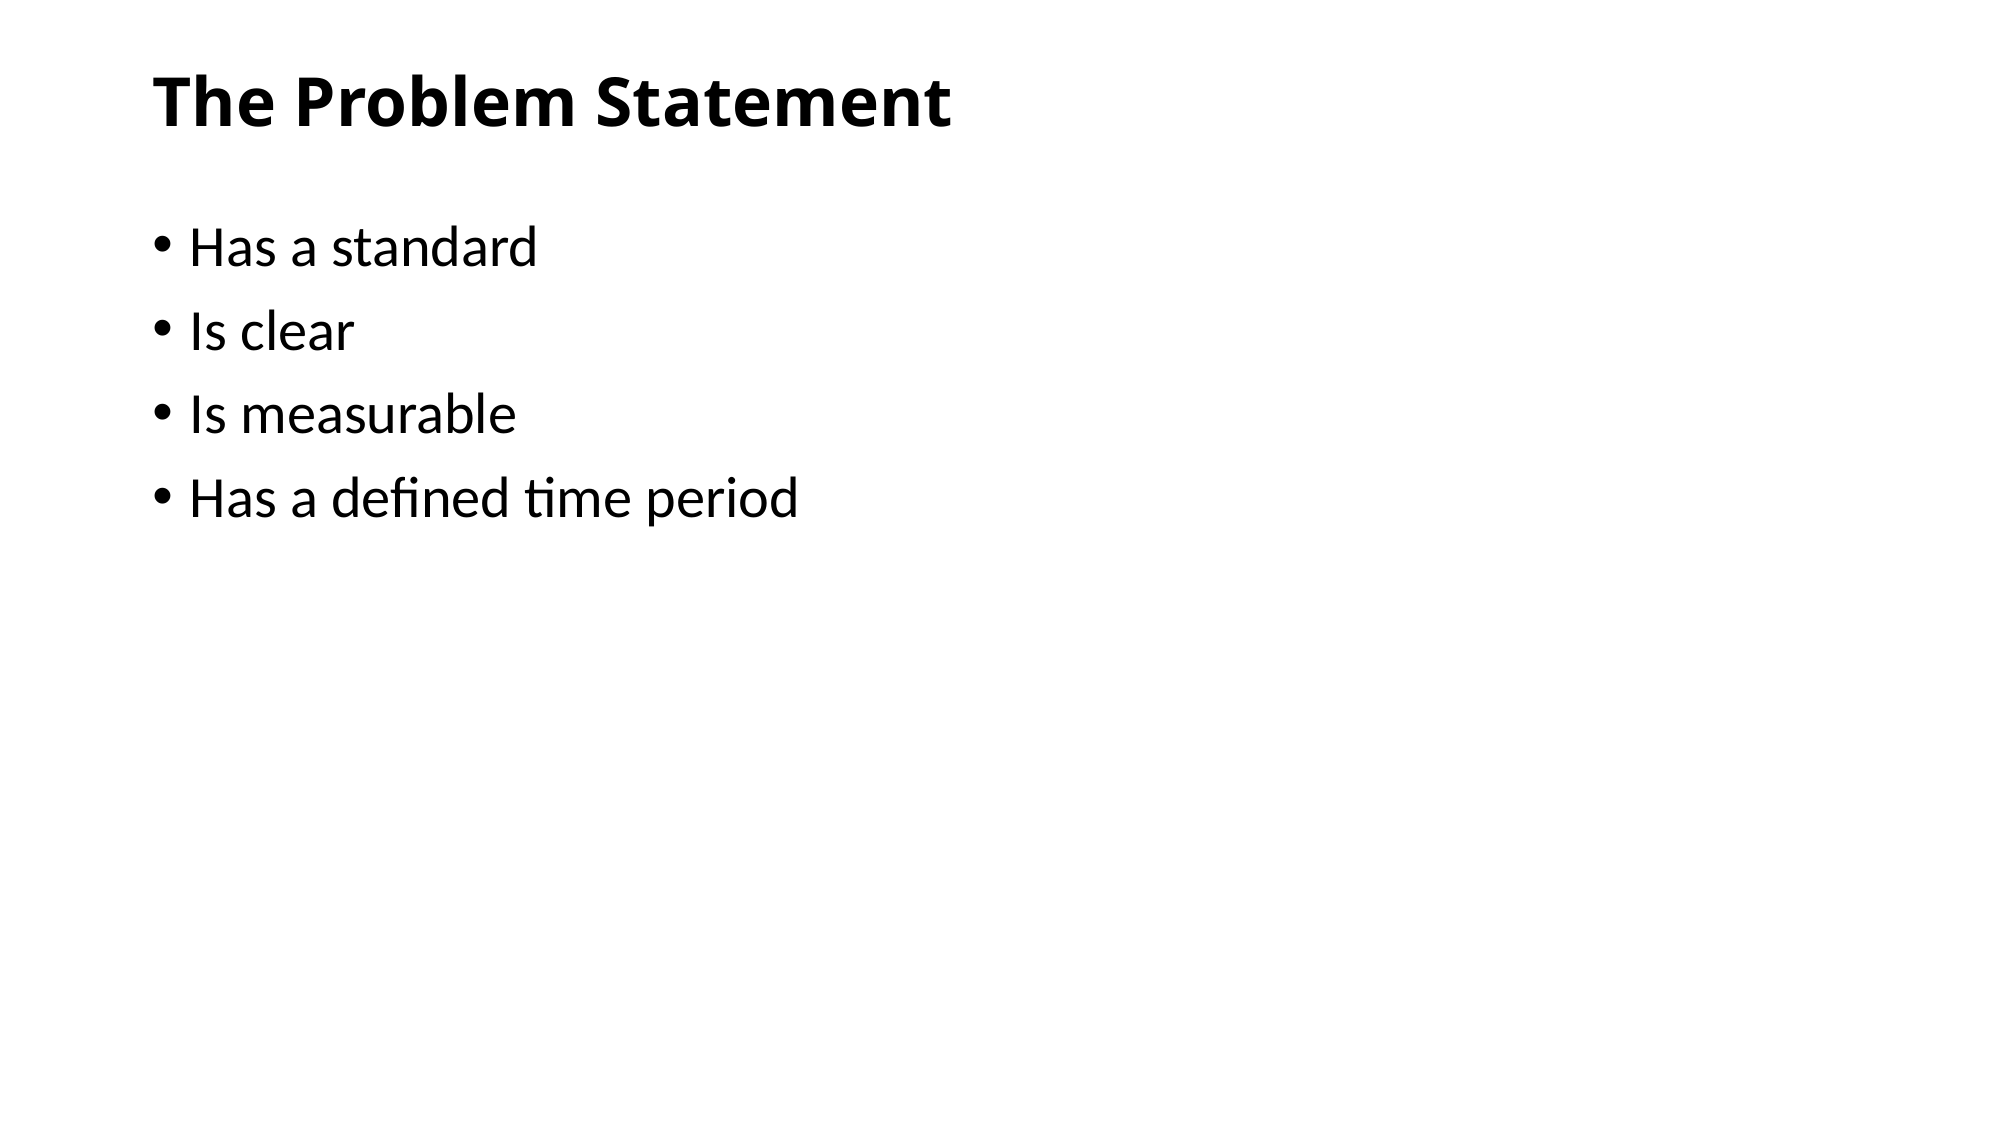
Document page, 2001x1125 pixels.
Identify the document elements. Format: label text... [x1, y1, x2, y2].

title The Problem Statement [137, 59, 1863, 149]
list Has a standard Is clear Is measurable Has a defined time period [137, 208, 1863, 1014]
